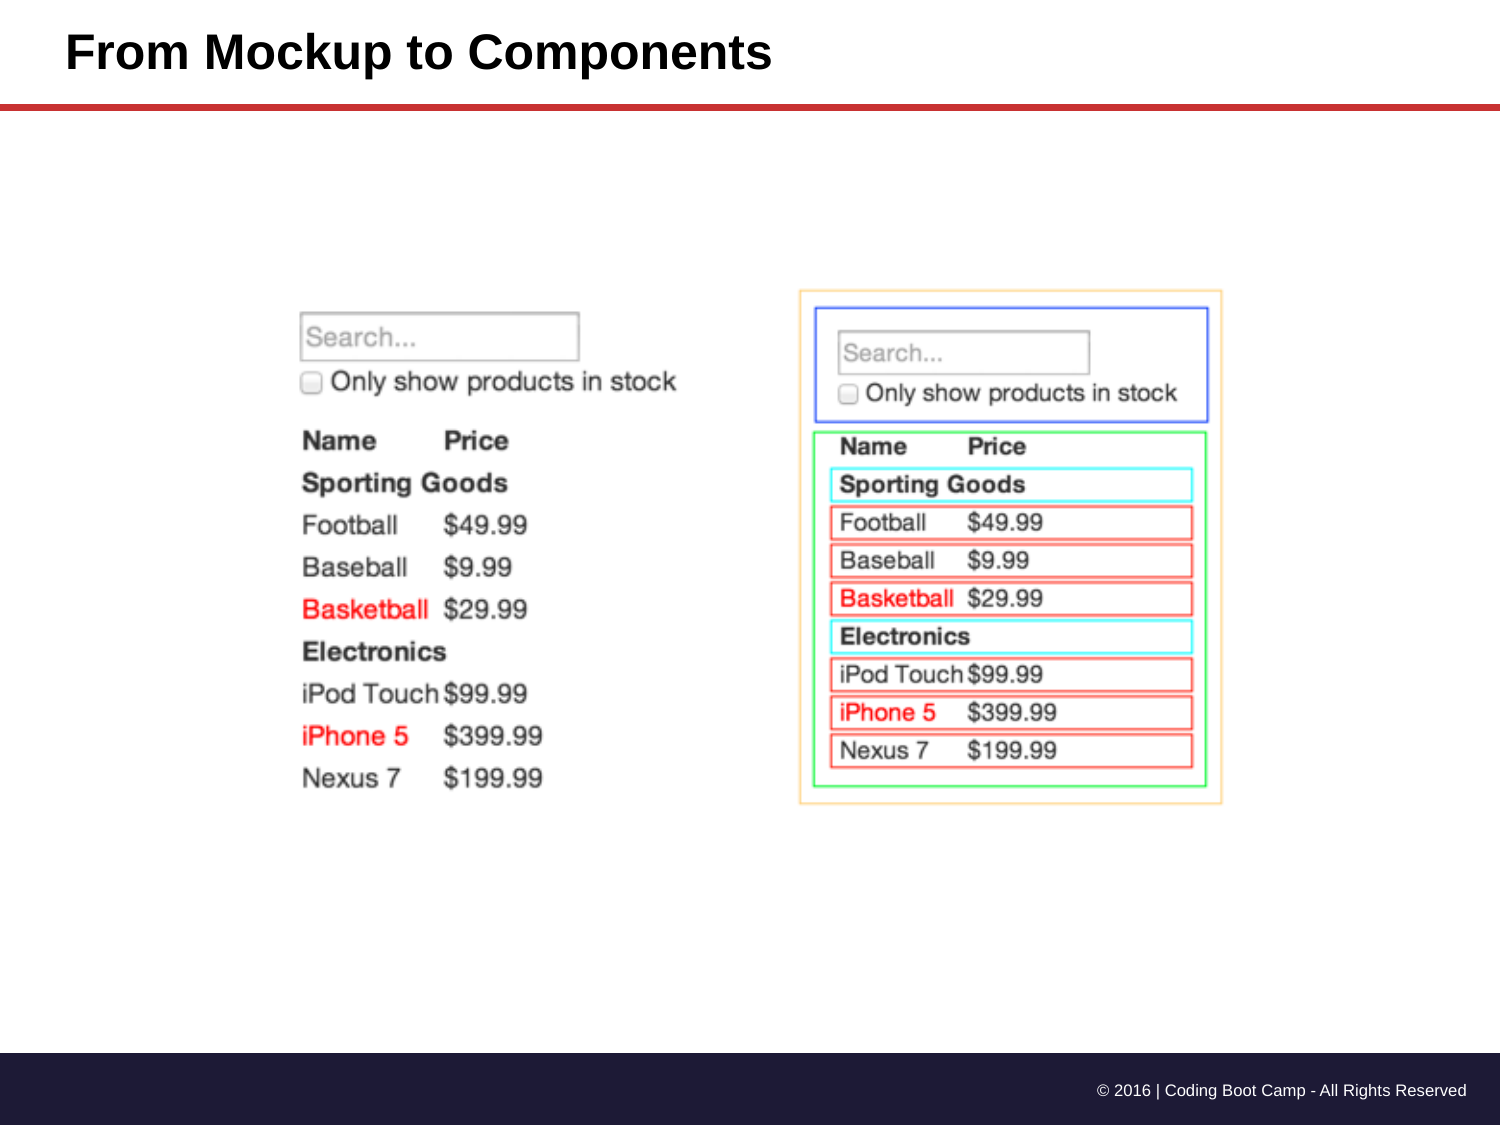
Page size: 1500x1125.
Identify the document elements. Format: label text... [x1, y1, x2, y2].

title From Mockup to Components [50, 0, 948, 108]
picture [274, 287, 713, 819]
picture [774, 268, 1250, 820]
